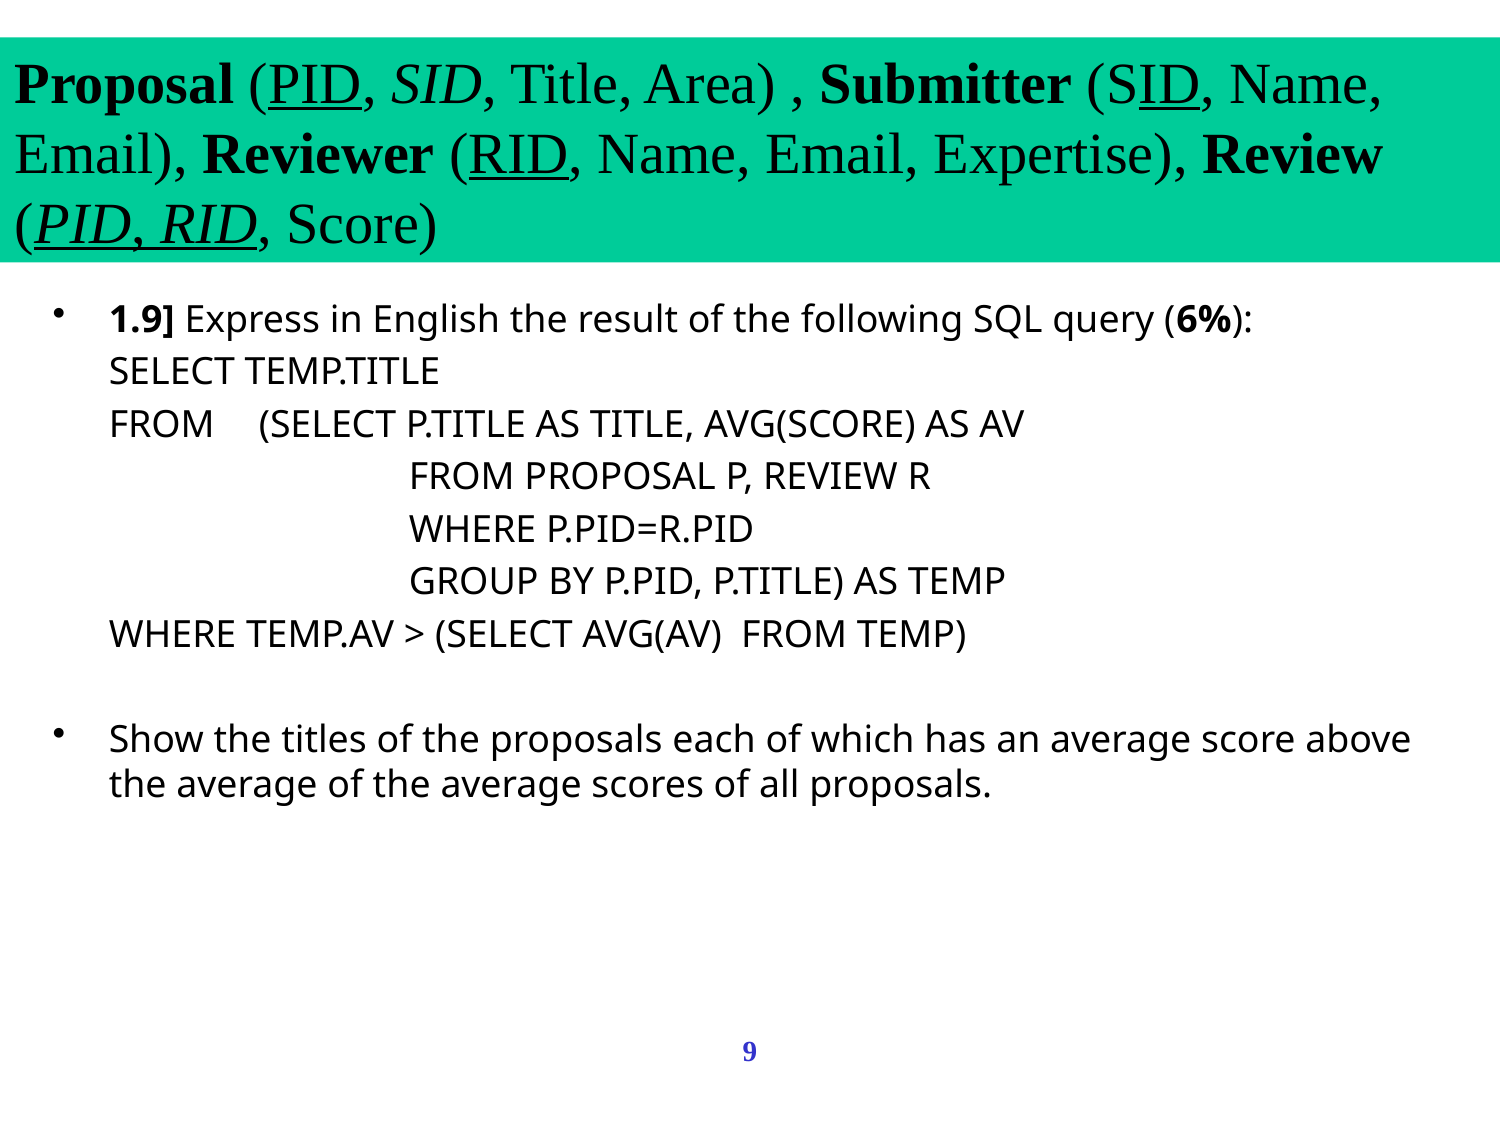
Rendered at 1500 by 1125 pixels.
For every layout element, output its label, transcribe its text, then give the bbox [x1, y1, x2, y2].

list 1.9] Express in English the result of the following SQL query (6%): SELECT TEMP.TITLE FROM (SELECT P.TITLE AS TITLE, AVG(SCORE) AS AV FROM PROPOSAL P, REVIEW R WHERE P.PID=R.PID GROUP BY P.PID, P.TITLE) AS TEMP WHERE TEMP.AV > (SELECT AVG(AV) FROM TEMP) Show the titles of the proposals each of which has an average score above the average of the average scores of all proposals. [37, 287, 1475, 1021]
footer 9 [74, 1024, 1426, 1101]
text_box Proposal (PID, SID, Title, Area) , Submitter (SID, Name, Email), Reviewer (RID, Name, Email, Expertise), Review (PID, RID, Score) [0, 37, 1500, 263]
